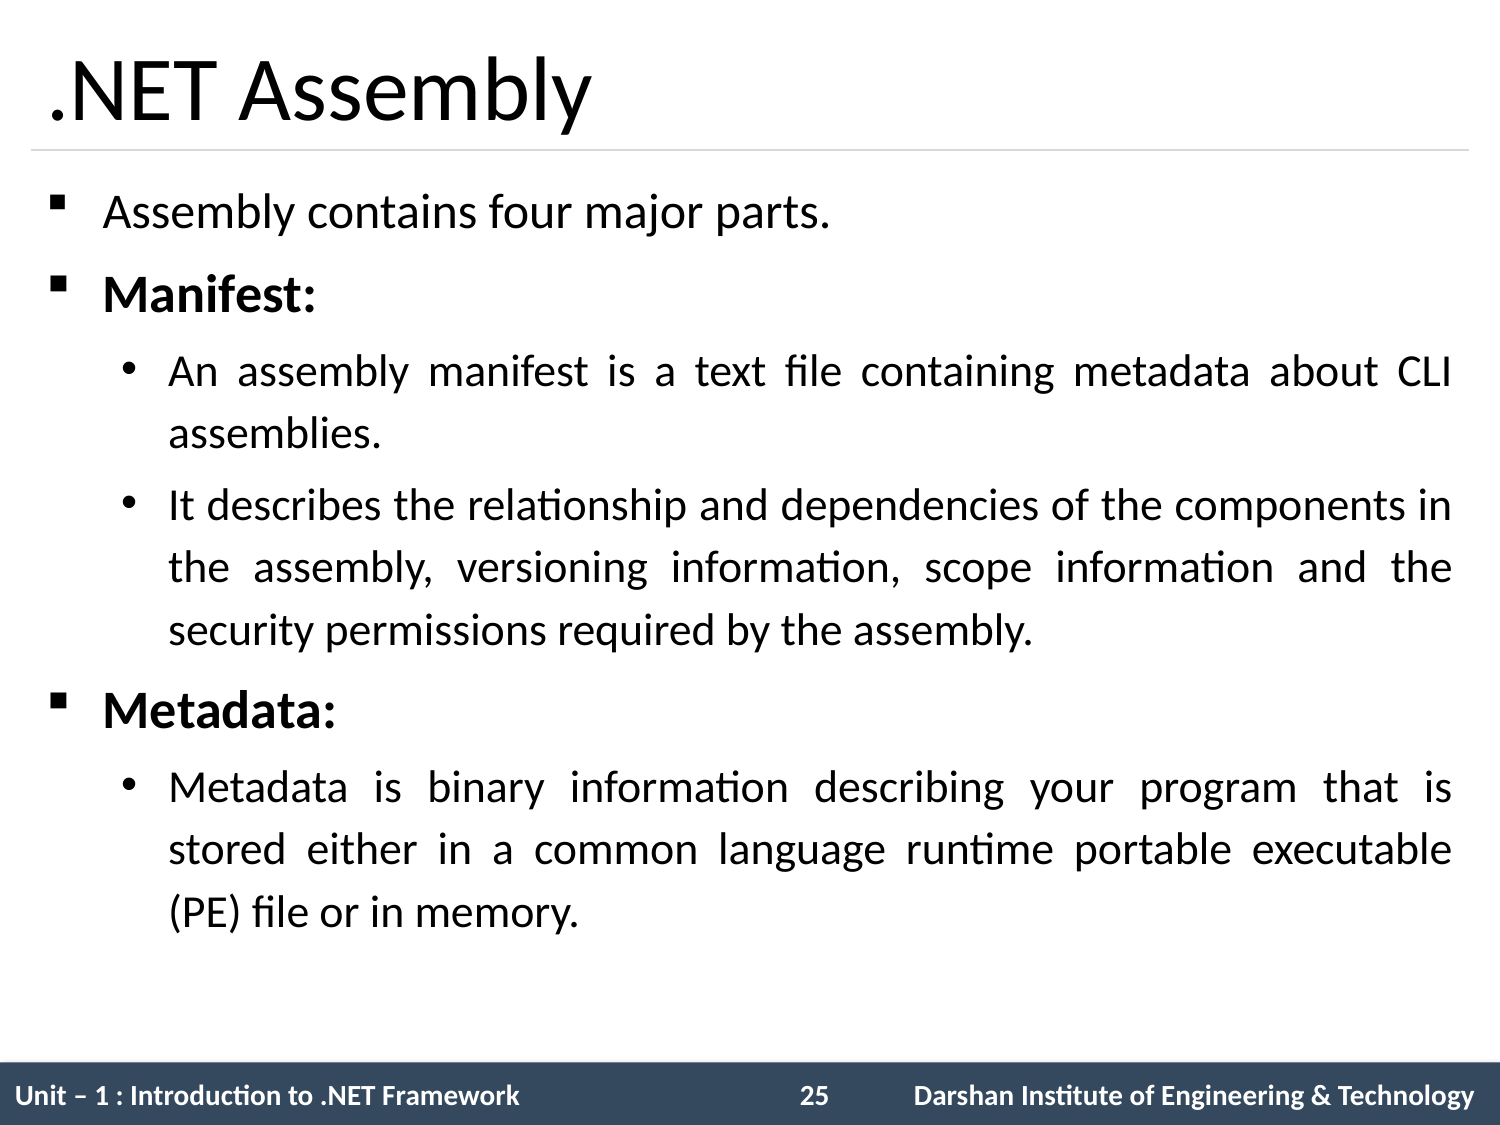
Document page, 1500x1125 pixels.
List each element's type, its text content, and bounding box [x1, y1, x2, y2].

title .NET Assembly [31, 17, 1469, 150]
list Assembly contains four major parts. Manifest: An assembly manifest is a text file containing metadata about CLI assemblies. It describes the relationship and dependencies of the components in the assembly, versioning information, scope information and the security permissions required by the assembly. Metadata: Metadata is binary information describing your program that is stored either in a common language runtime portable executable (PE) file or in memory. [31, 162, 1469, 1038]
